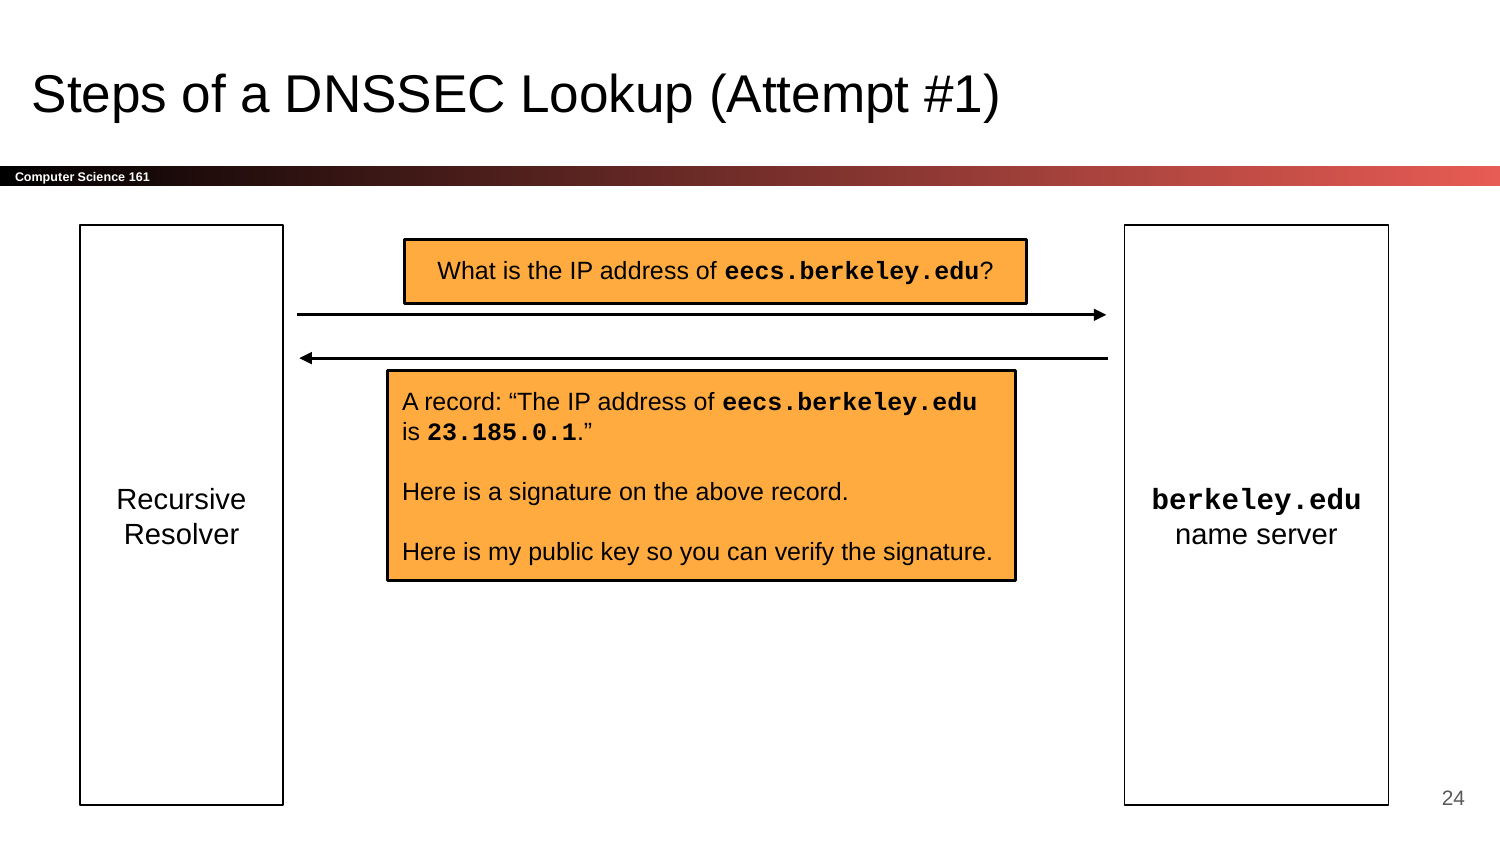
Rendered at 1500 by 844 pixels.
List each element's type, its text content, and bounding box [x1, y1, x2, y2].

slide_number ‹#› [1389, 764, 1480, 830]
text_box Recursive Resolver [80, 225, 284, 805]
title Steps of a DNSSEC Lookup (Attempt #1) [16, 44, 1415, 139]
text_box berkeley.edu name server [1124, 225, 1389, 805]
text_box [299, 357, 1109, 584]
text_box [296, 238, 1107, 316]
